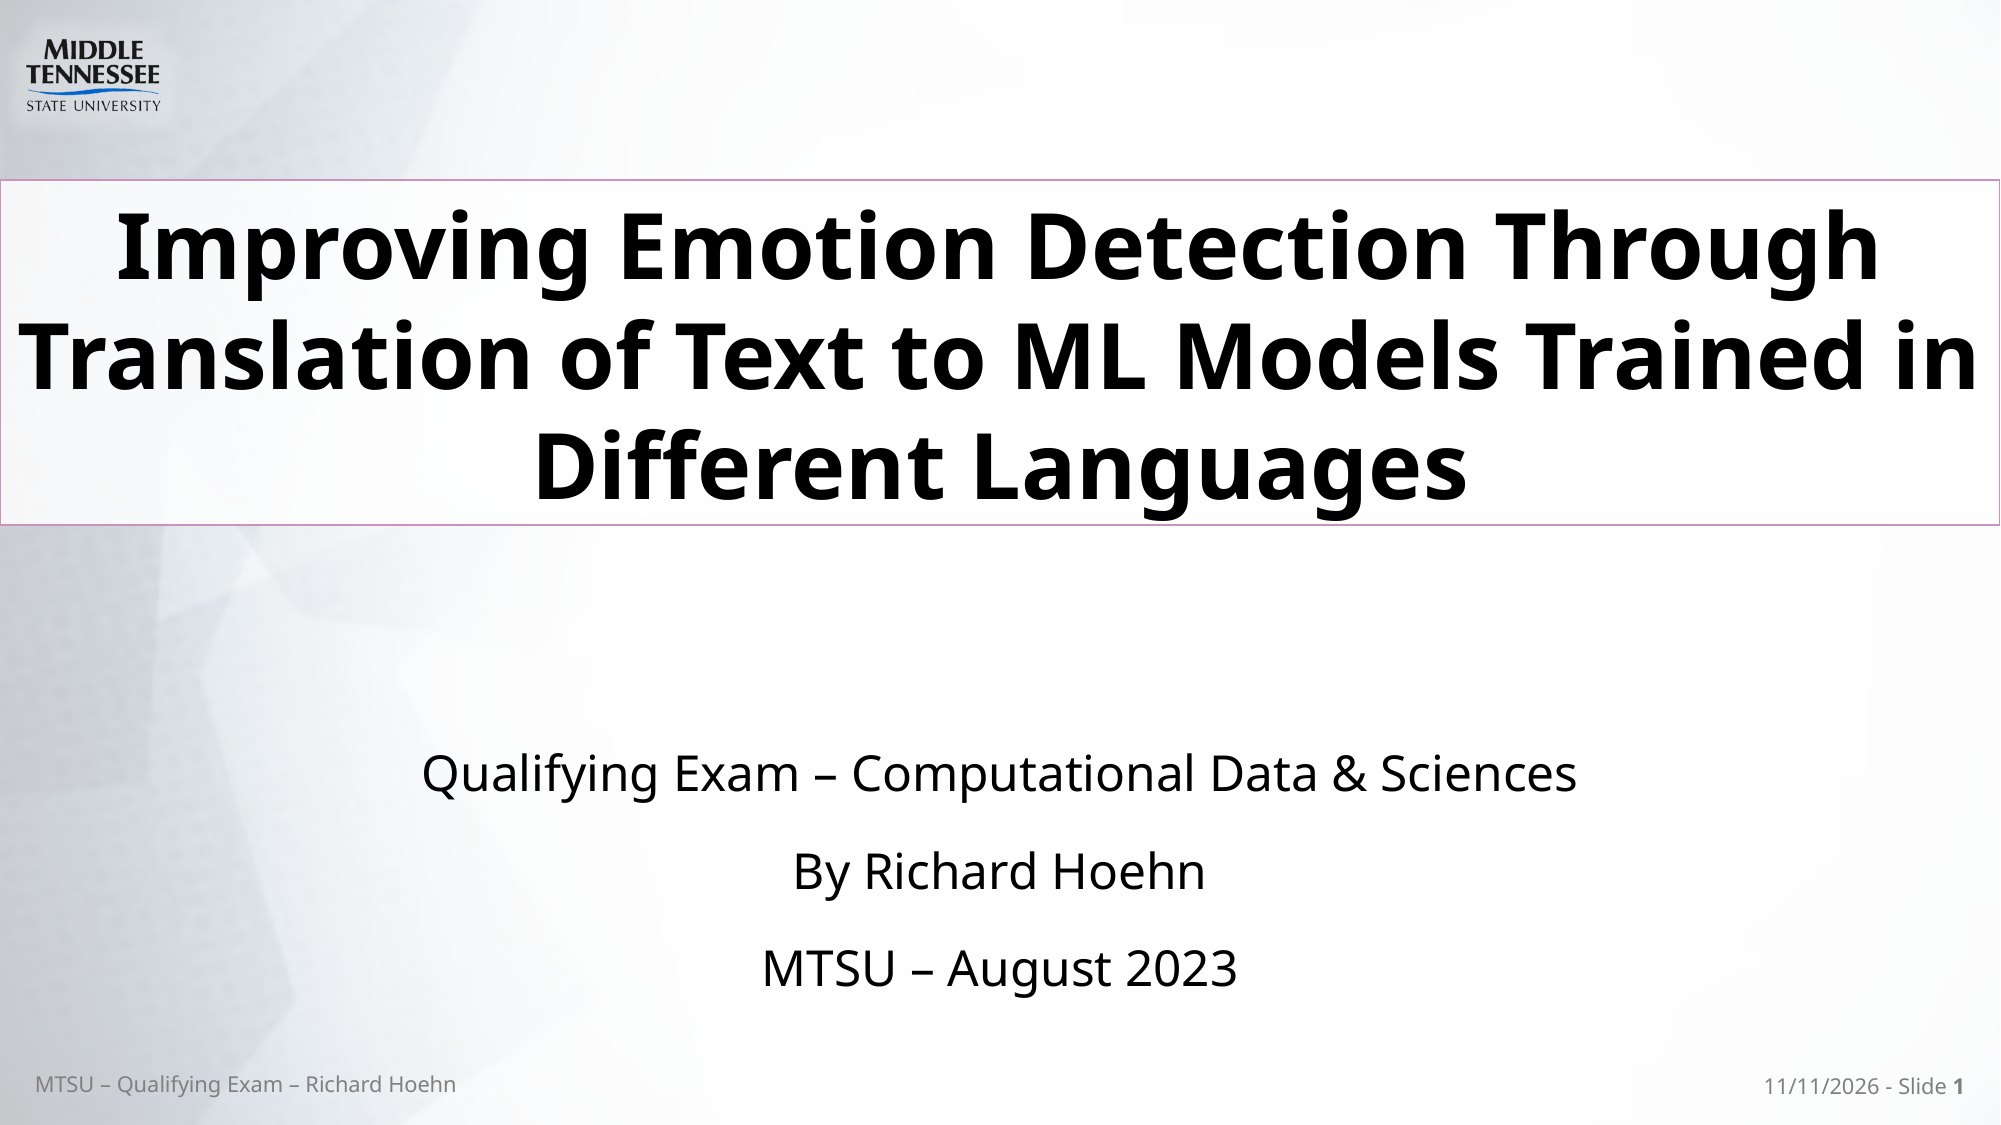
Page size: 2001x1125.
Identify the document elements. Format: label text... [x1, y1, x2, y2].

picture [25, 38, 161, 112]
text_box Qualifying Exam – Computational Data & Sciences By Richard Hoehn MTSU – August 2023 [0, 714, 2000, 1005]
text_box Improving Emotion Detection Through Translation of Text to ML Models Trained in Different Languages [0, 179, 2000, 526]
